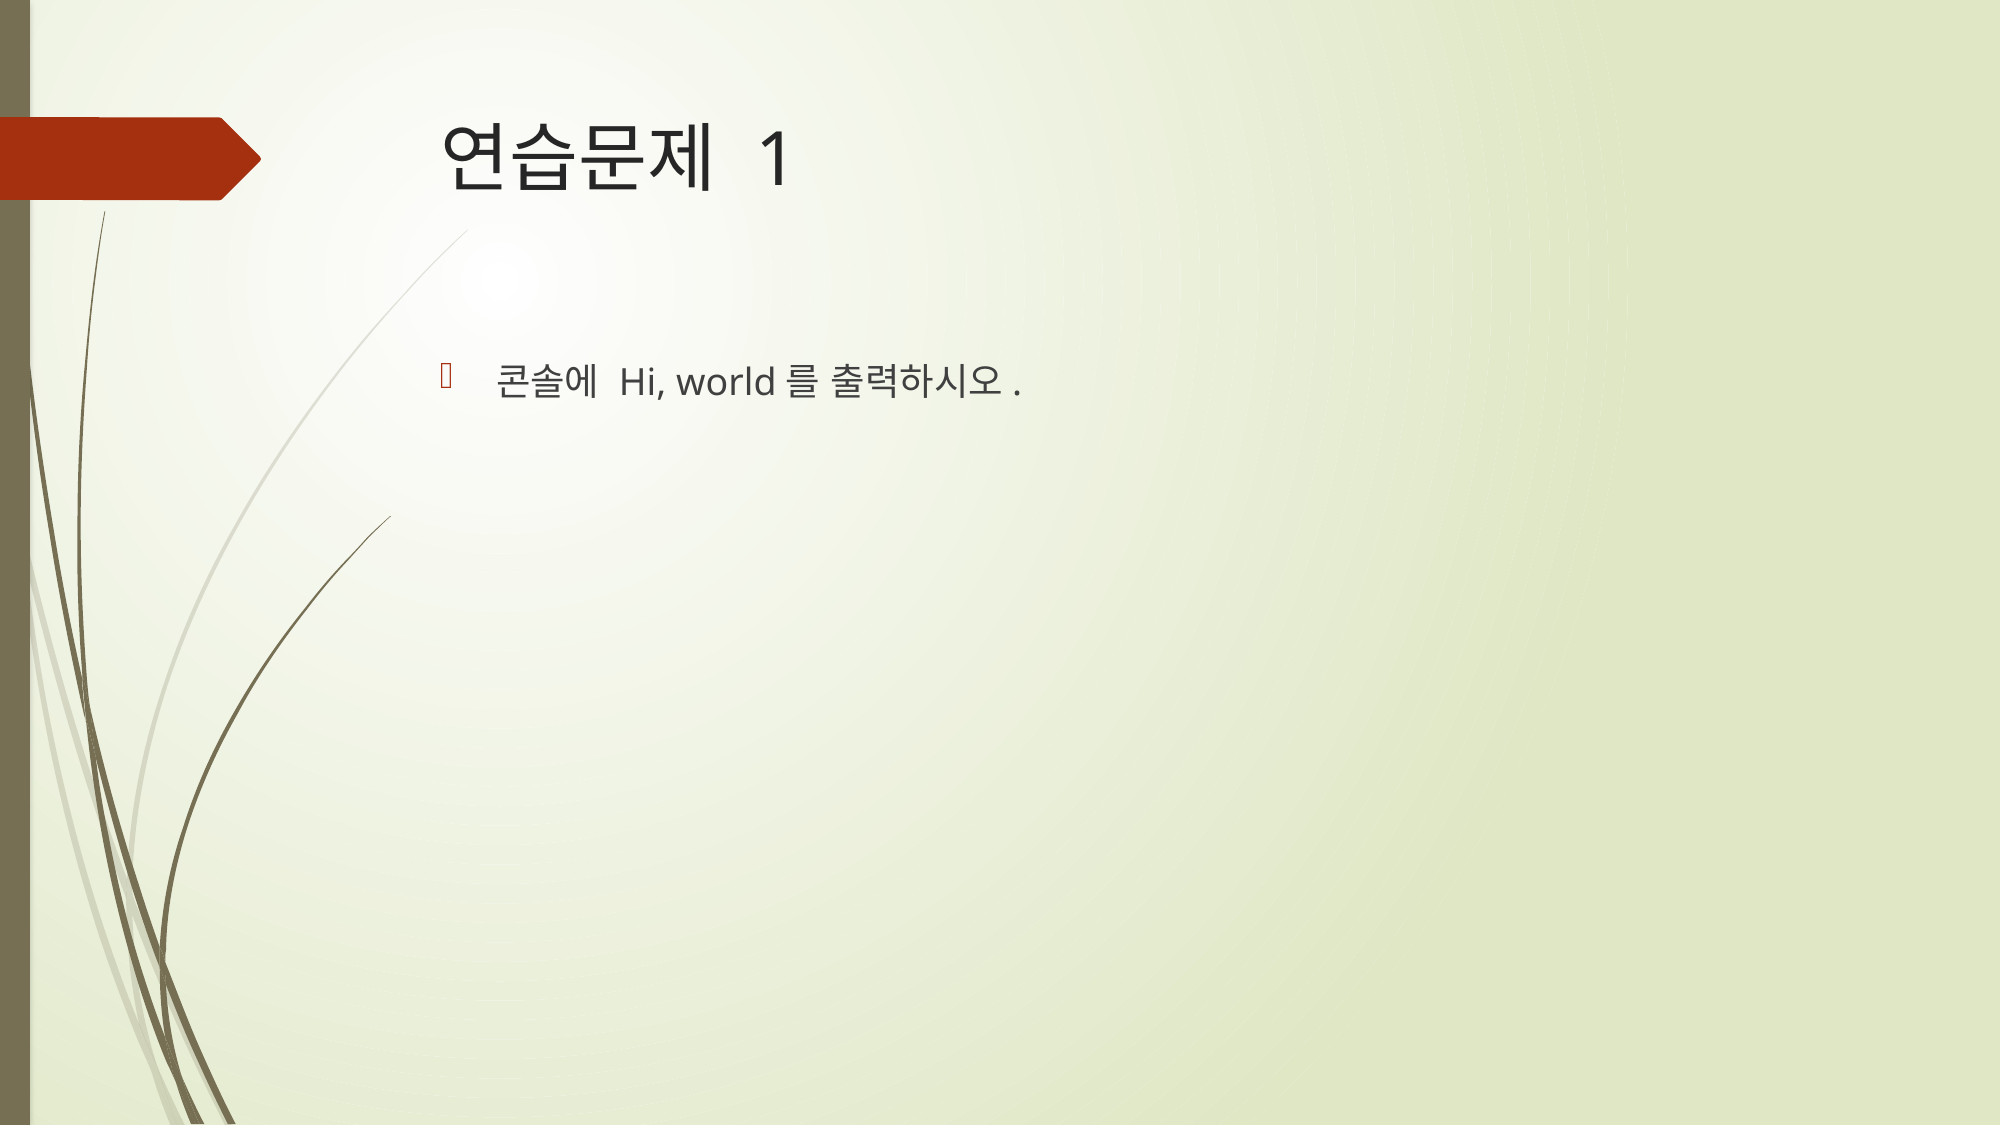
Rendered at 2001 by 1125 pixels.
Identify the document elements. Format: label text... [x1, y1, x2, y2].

list 콘솔에 Hi, world를 출력하시오. [424, 350, 1888, 970]
title 연습문제 1 [425, 102, 1888, 313]
